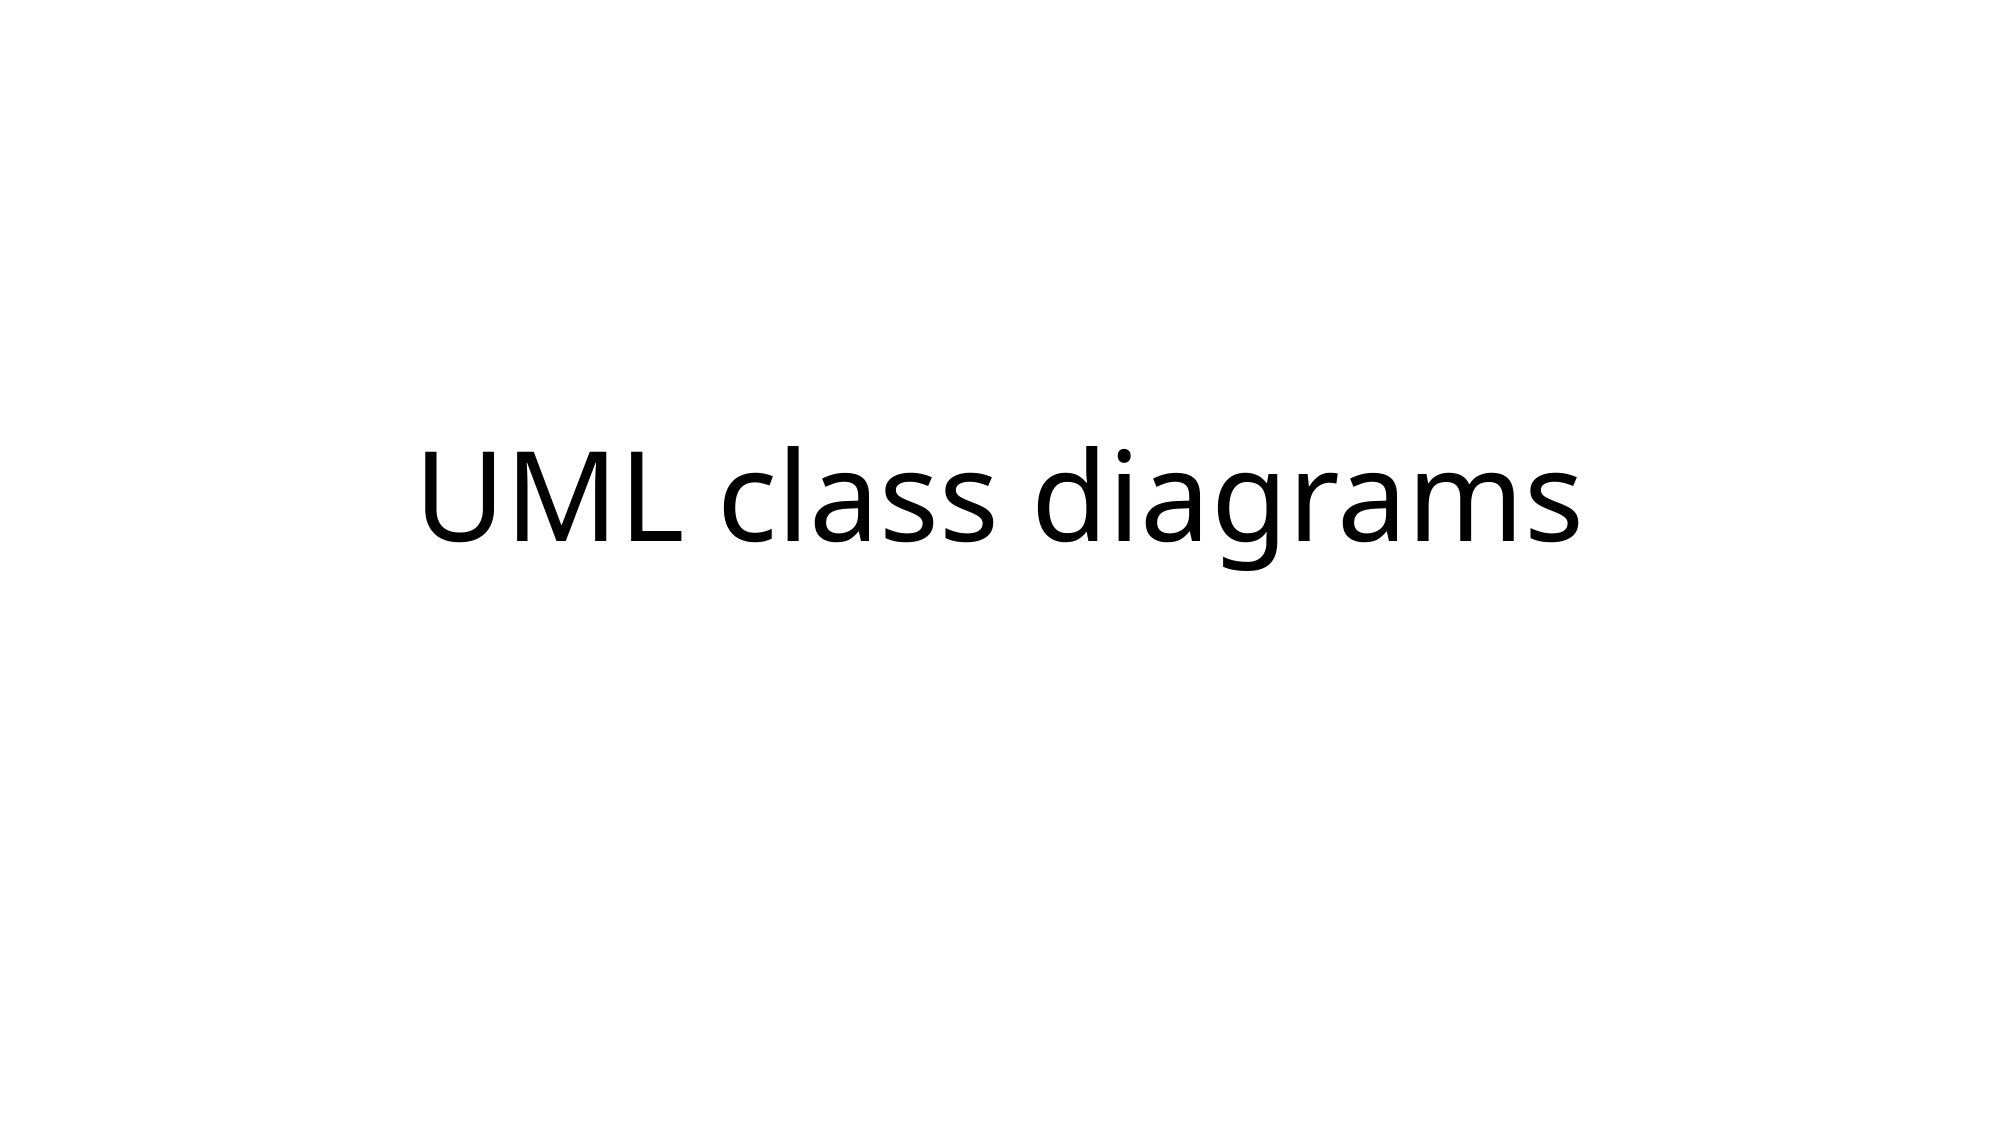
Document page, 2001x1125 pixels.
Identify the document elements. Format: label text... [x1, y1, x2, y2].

title UML class diagrams [249, 184, 1750, 576]
